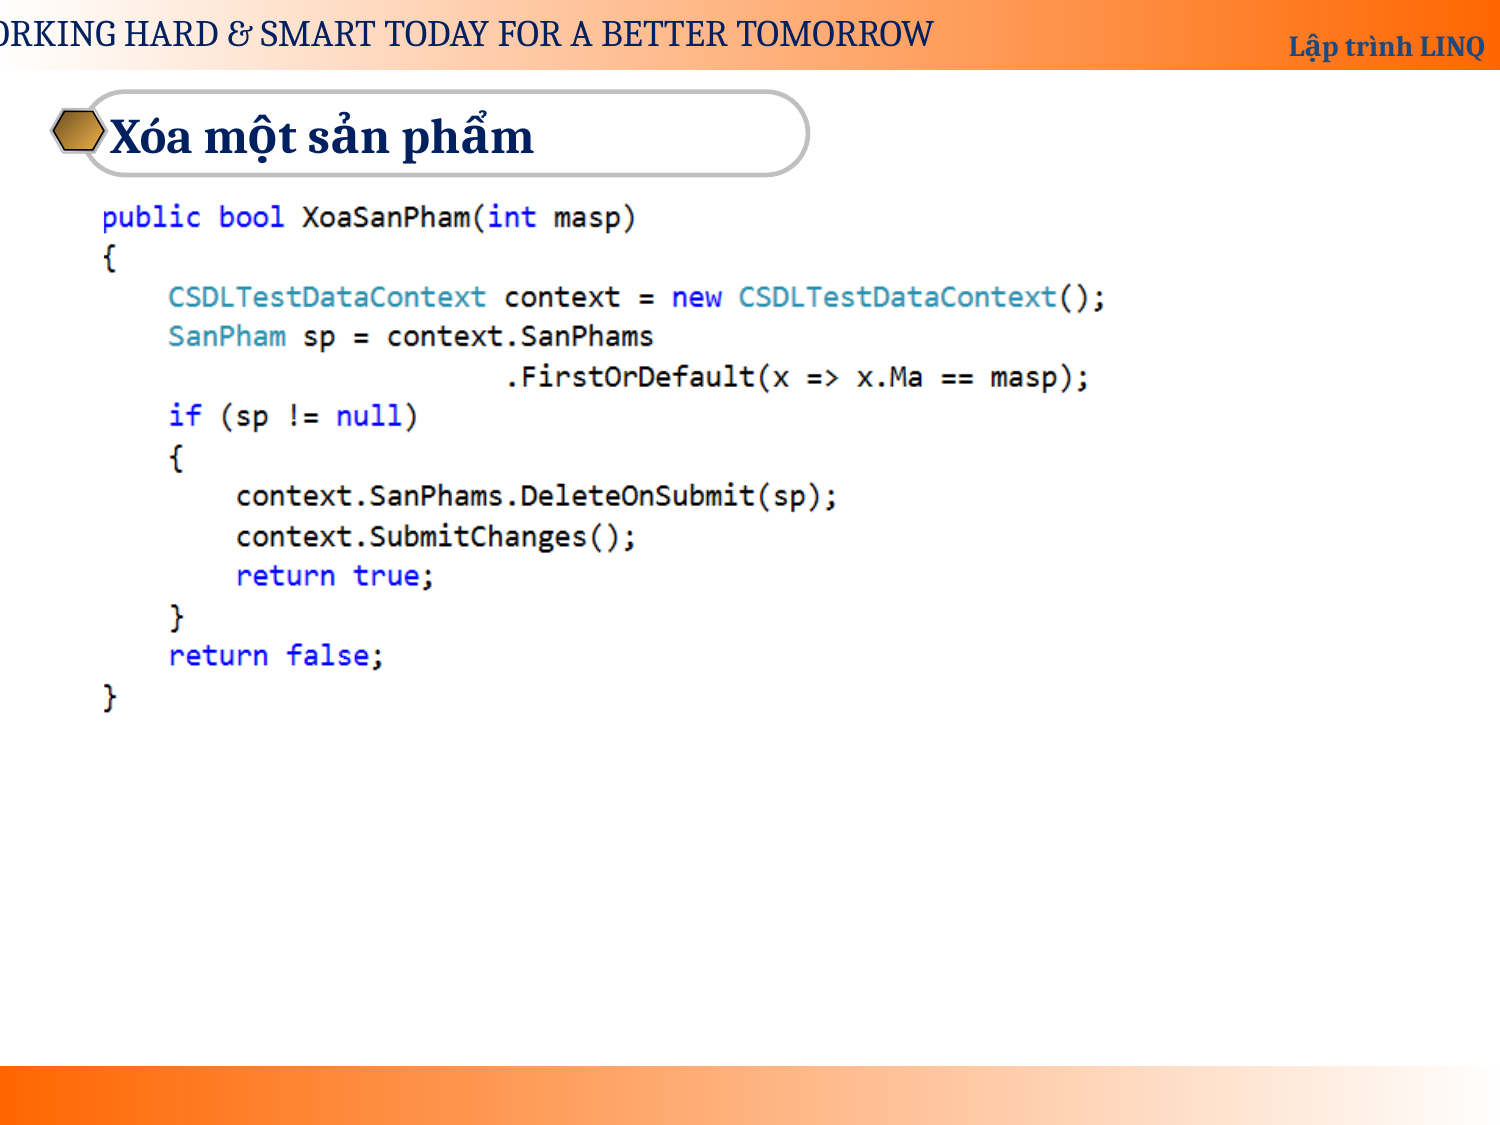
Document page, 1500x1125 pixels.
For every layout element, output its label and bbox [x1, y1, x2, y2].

text_box [49, 91, 809, 176]
picture [103, 197, 1111, 722]
